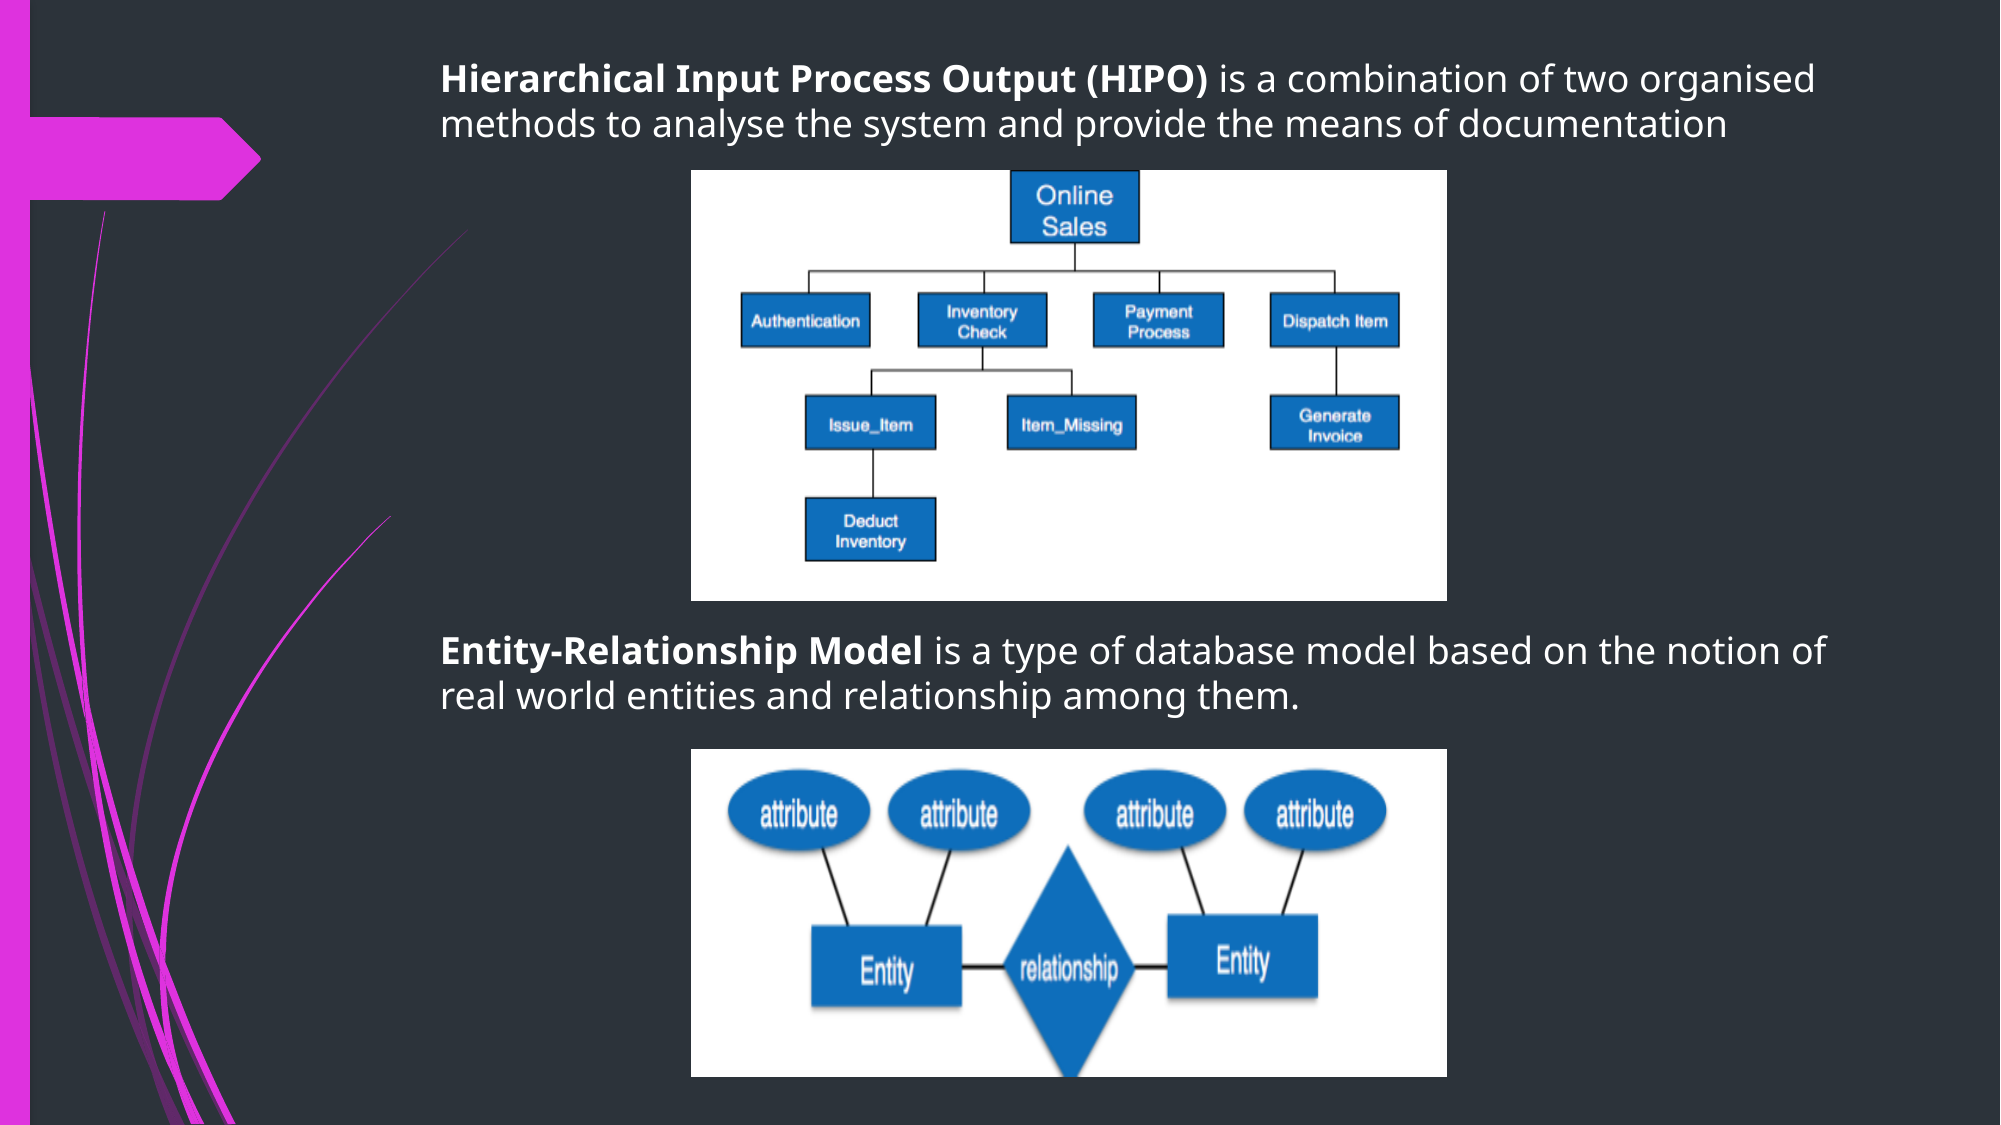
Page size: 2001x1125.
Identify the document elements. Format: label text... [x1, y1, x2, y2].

picture [691, 170, 1447, 601]
list Hierarchical Input Process Output (HIPO) is a combination of two organised methods to analyse the system and provide the means of documentation Entity-Relationship Model is a type of database model based on the notion of real world entities and relationship among them. [424, 47, 1888, 1077]
picture [691, 749, 1447, 1078]
